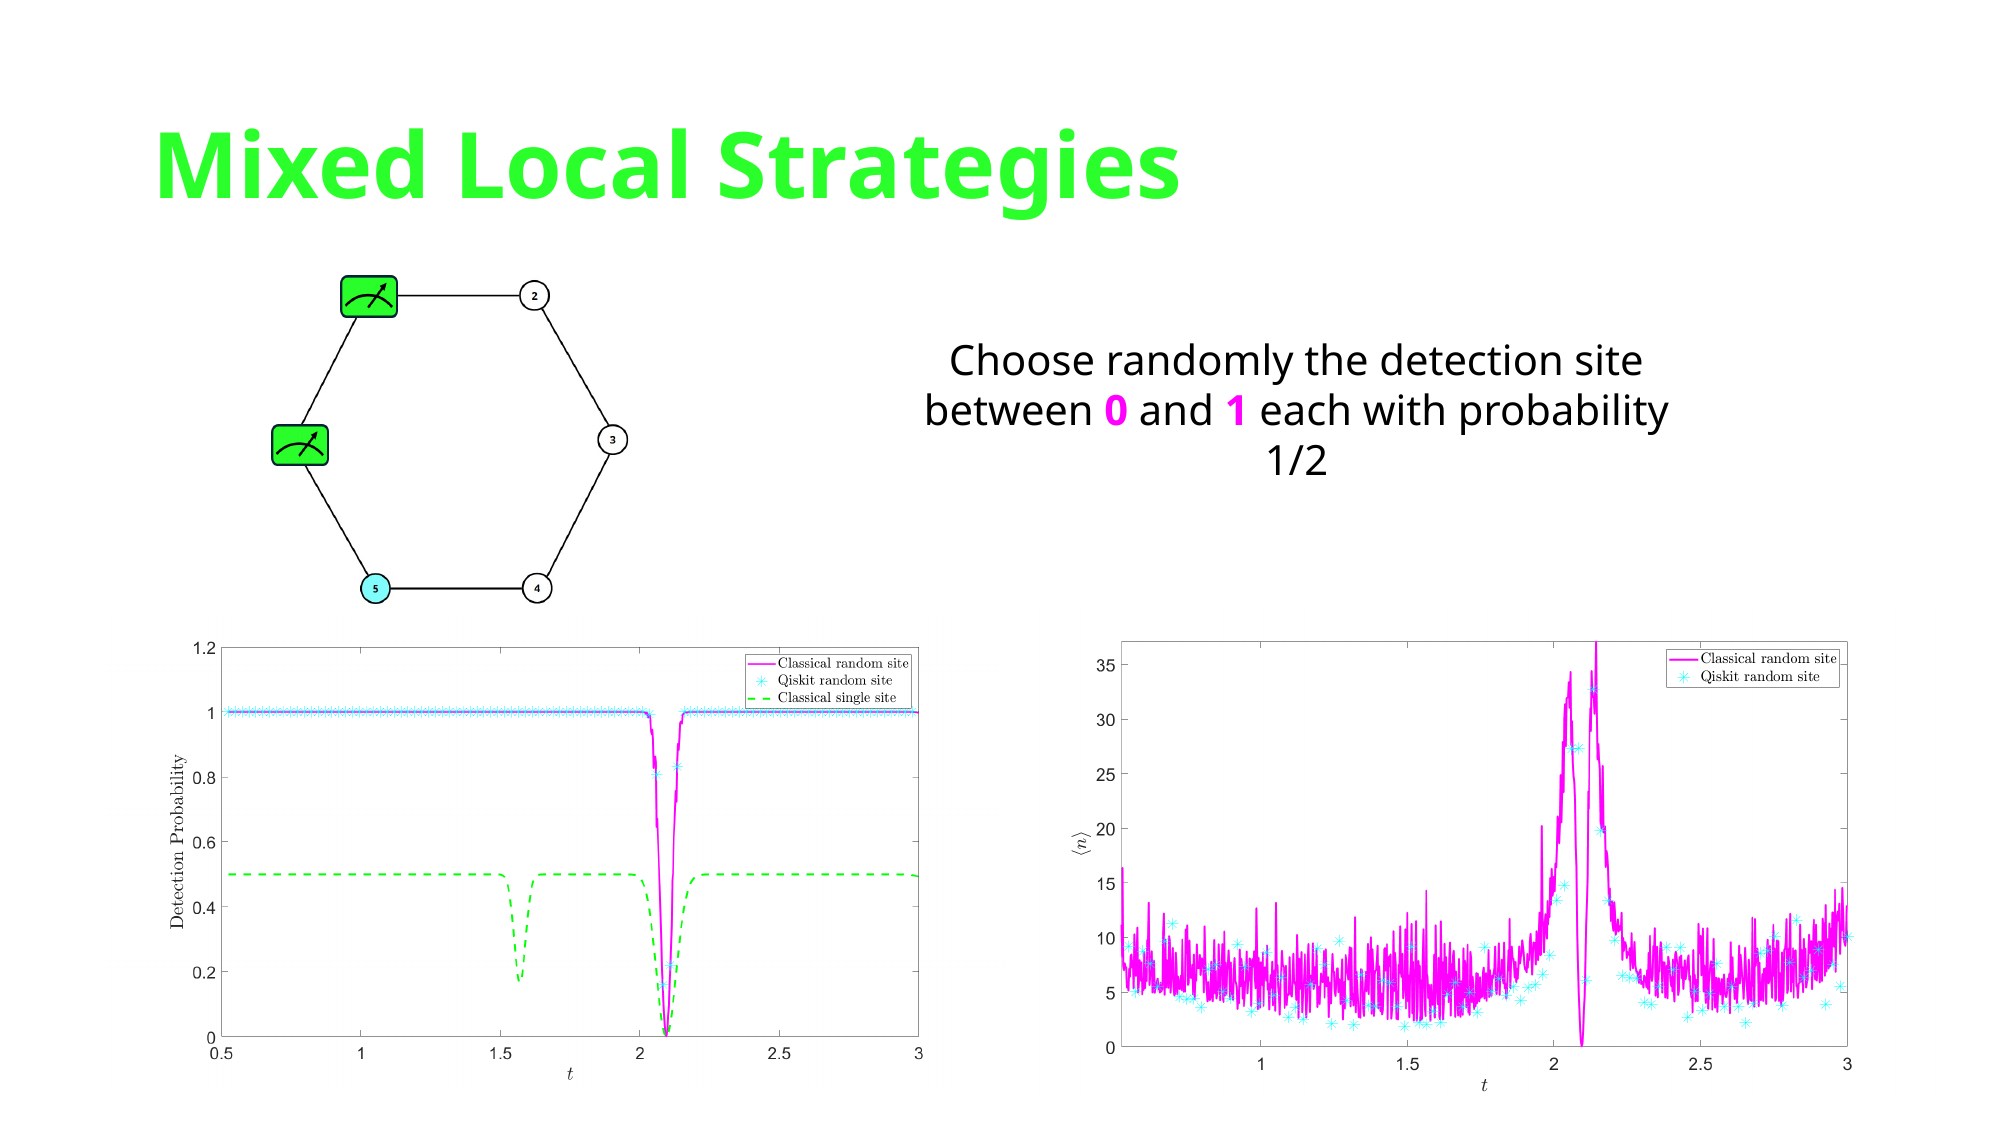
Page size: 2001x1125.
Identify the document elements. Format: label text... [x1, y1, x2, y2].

title Mixed Local Strategies [137, 59, 1863, 278]
text_box Choose randomly the detection site between 0 and 1 each with probability 1/2 [889, 326, 1704, 492]
picture [104, 268, 1936, 1102]
picture [274, 427, 326, 463]
